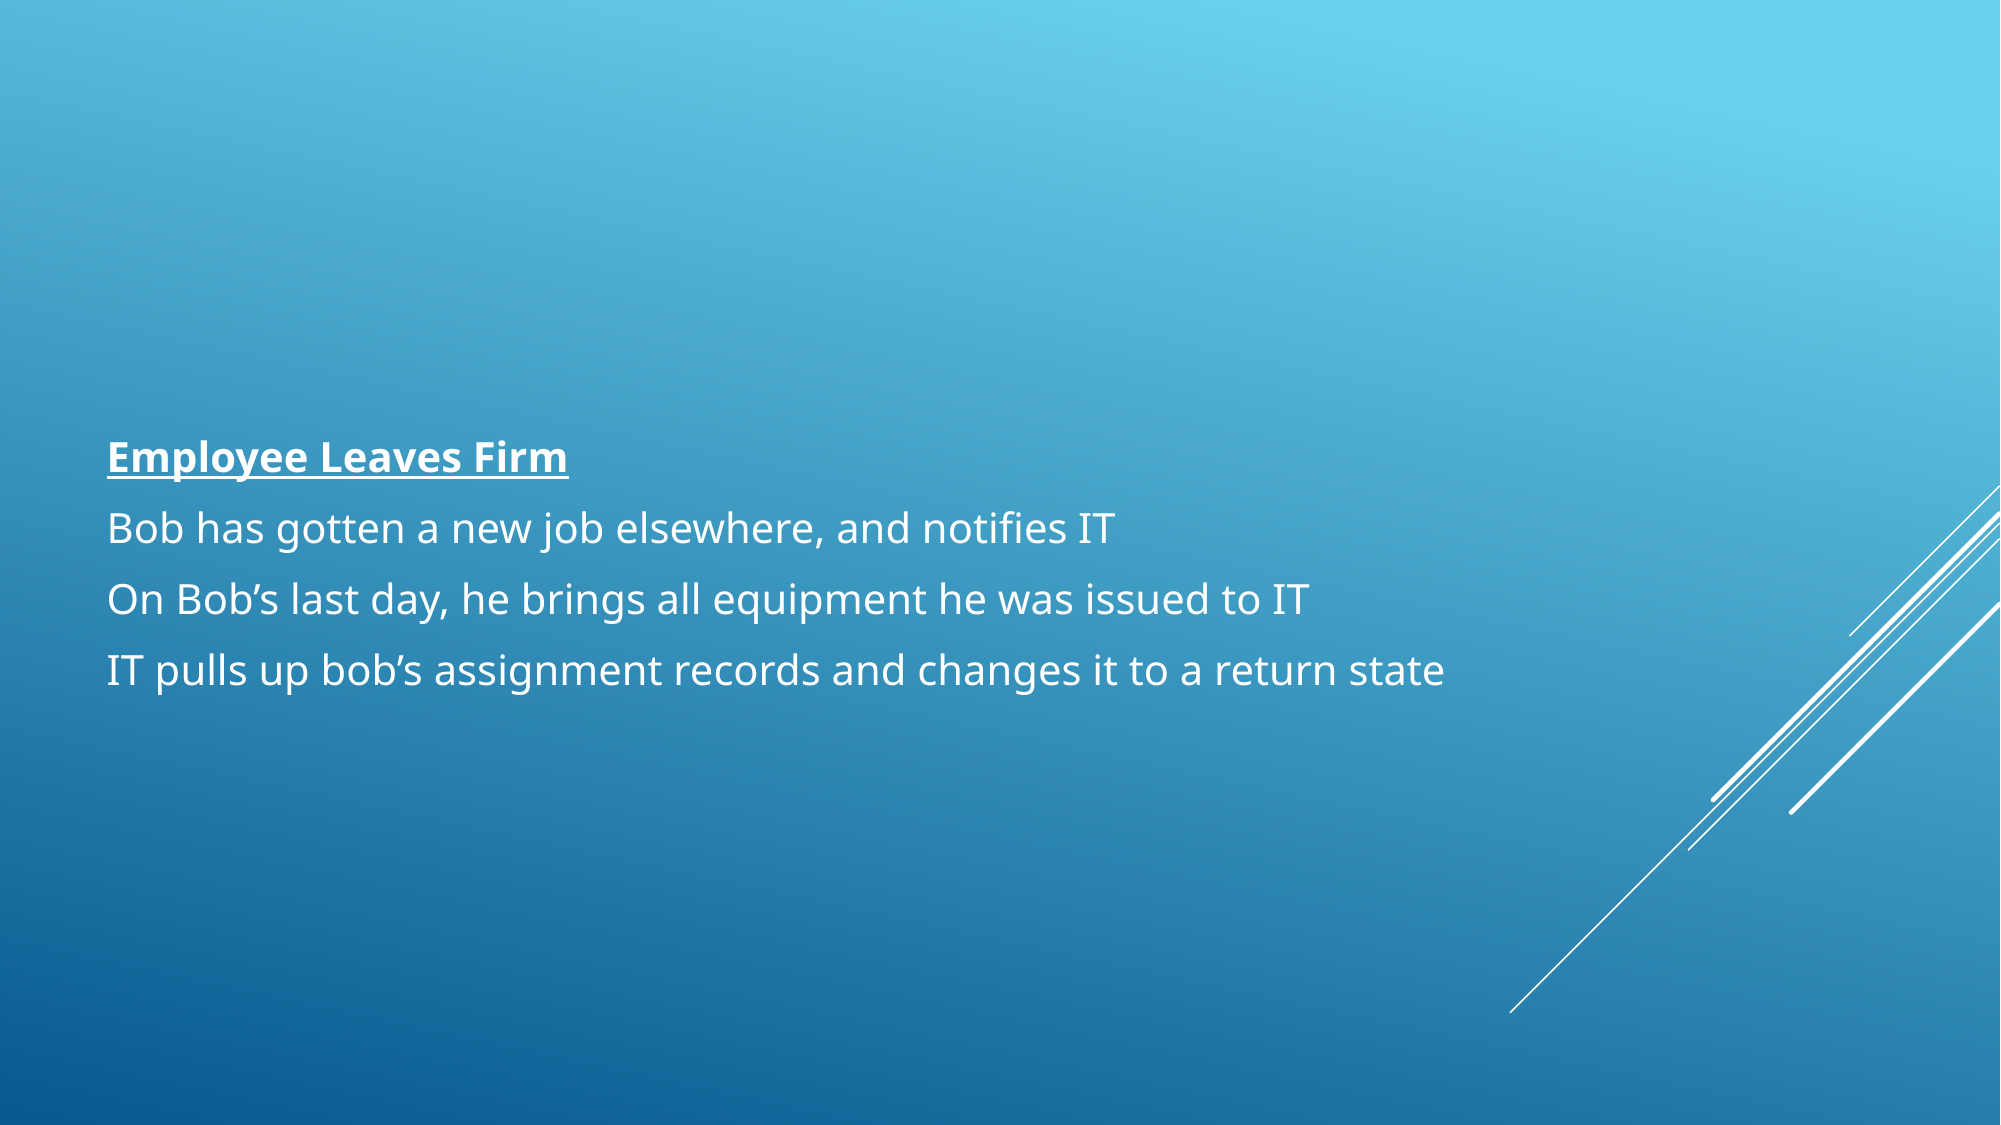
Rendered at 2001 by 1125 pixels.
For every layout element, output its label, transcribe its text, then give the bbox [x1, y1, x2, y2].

list Employee Leaves Firm Bob has gotten a new job elsewhere, and notifies IT On Bob’s last day, he brings all equipment he was issued to IT IT pulls up bob’s assignment records and changes it to a return state [91, 182, 1492, 943]
